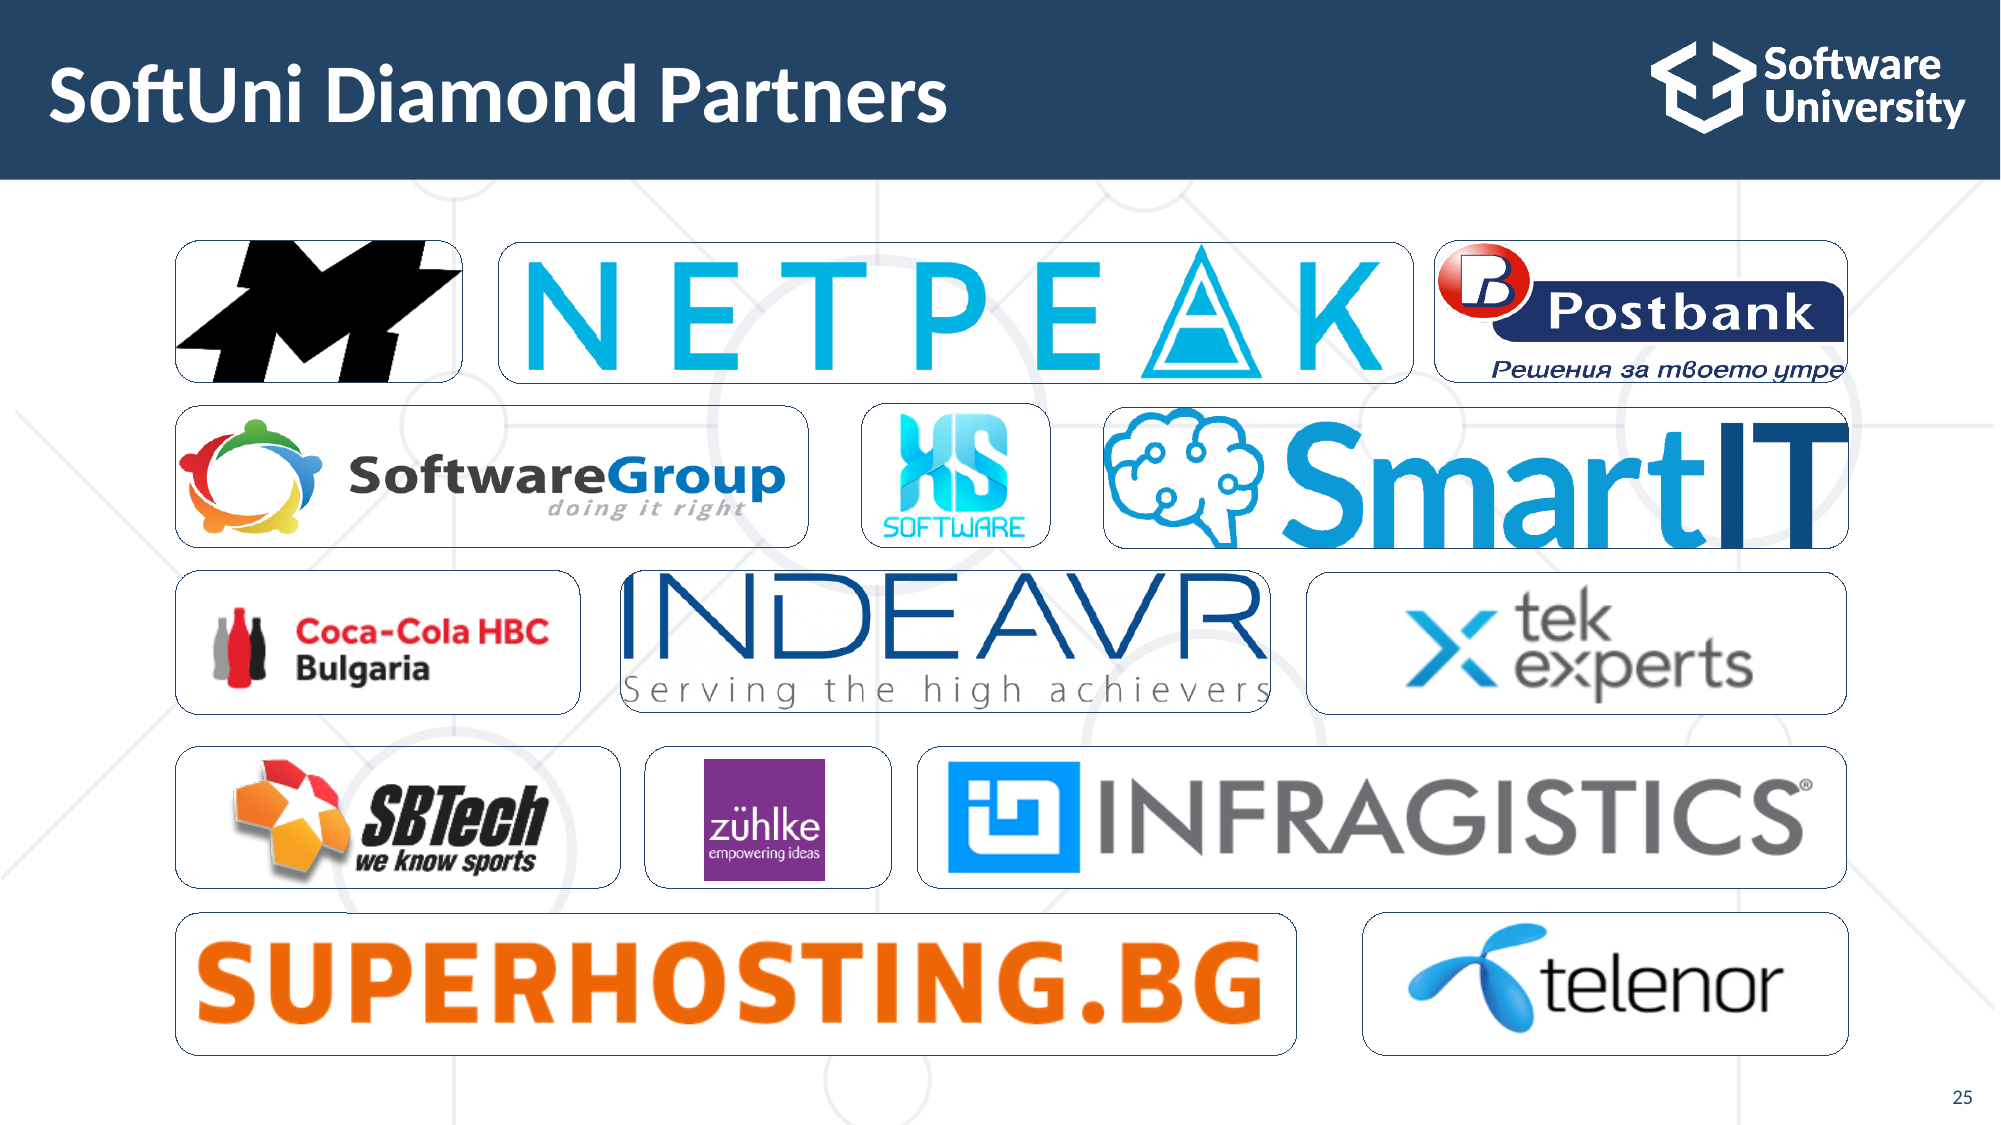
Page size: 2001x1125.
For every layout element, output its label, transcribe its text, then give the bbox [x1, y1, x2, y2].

picture [1434, 240, 1848, 383]
picture [861, 403, 1051, 548]
picture [1223, 479, 1233, 489]
picture [1103, 406, 1849, 549]
picture [1192, 448, 1201, 457]
picture [1162, 493, 1171, 502]
picture [175, 405, 809, 548]
slide_number ‹#› [1927, 1067, 1989, 1117]
title SoftUni Diamond Partners [31, 16, 1625, 162]
picture [1306, 571, 1847, 715]
picture [1395, 475, 1423, 549]
picture [175, 240, 463, 383]
picture [1362, 912, 1849, 1056]
picture [175, 912, 1298, 1056]
picture [175, 746, 621, 889]
picture [1151, 448, 1160, 457]
picture [1651, 41, 1966, 134]
picture [1103, 464, 1215, 549]
picture [644, 746, 892, 889]
picture [1523, 511, 1554, 534]
picture [1539, 538, 1562, 549]
picture [1112, 418, 1257, 542]
picture [916, 746, 1848, 889]
picture [175, 570, 581, 715]
picture [620, 570, 1271, 713]
picture [498, 241, 1414, 384]
picture [1445, 475, 1473, 549]
